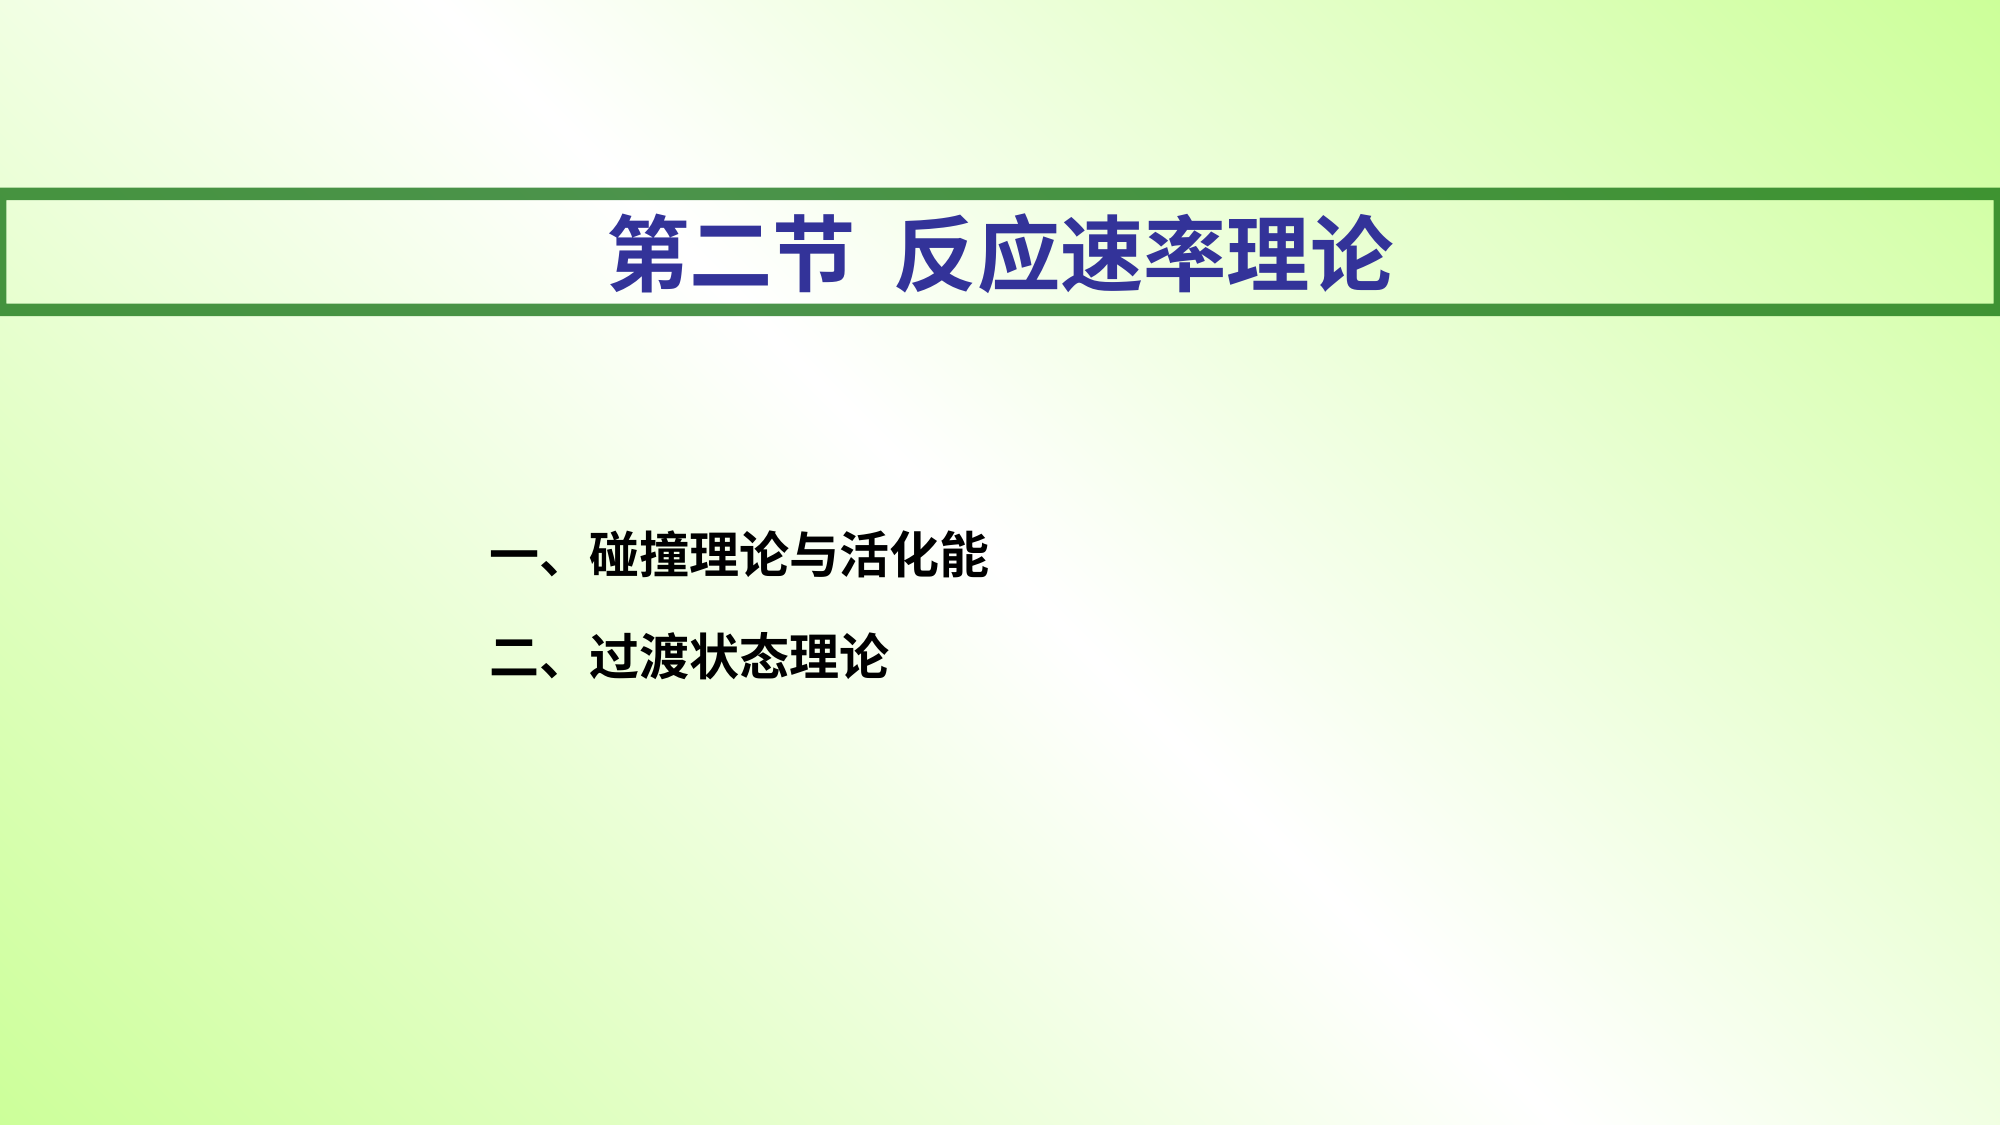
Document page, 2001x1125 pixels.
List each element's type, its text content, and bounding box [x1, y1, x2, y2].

title 第二节 反应速率理论 [0, 188, 2000, 316]
subtitle 一、碰撞理论与活化能 二、过渡状态理论 [474, 473, 1525, 762]
